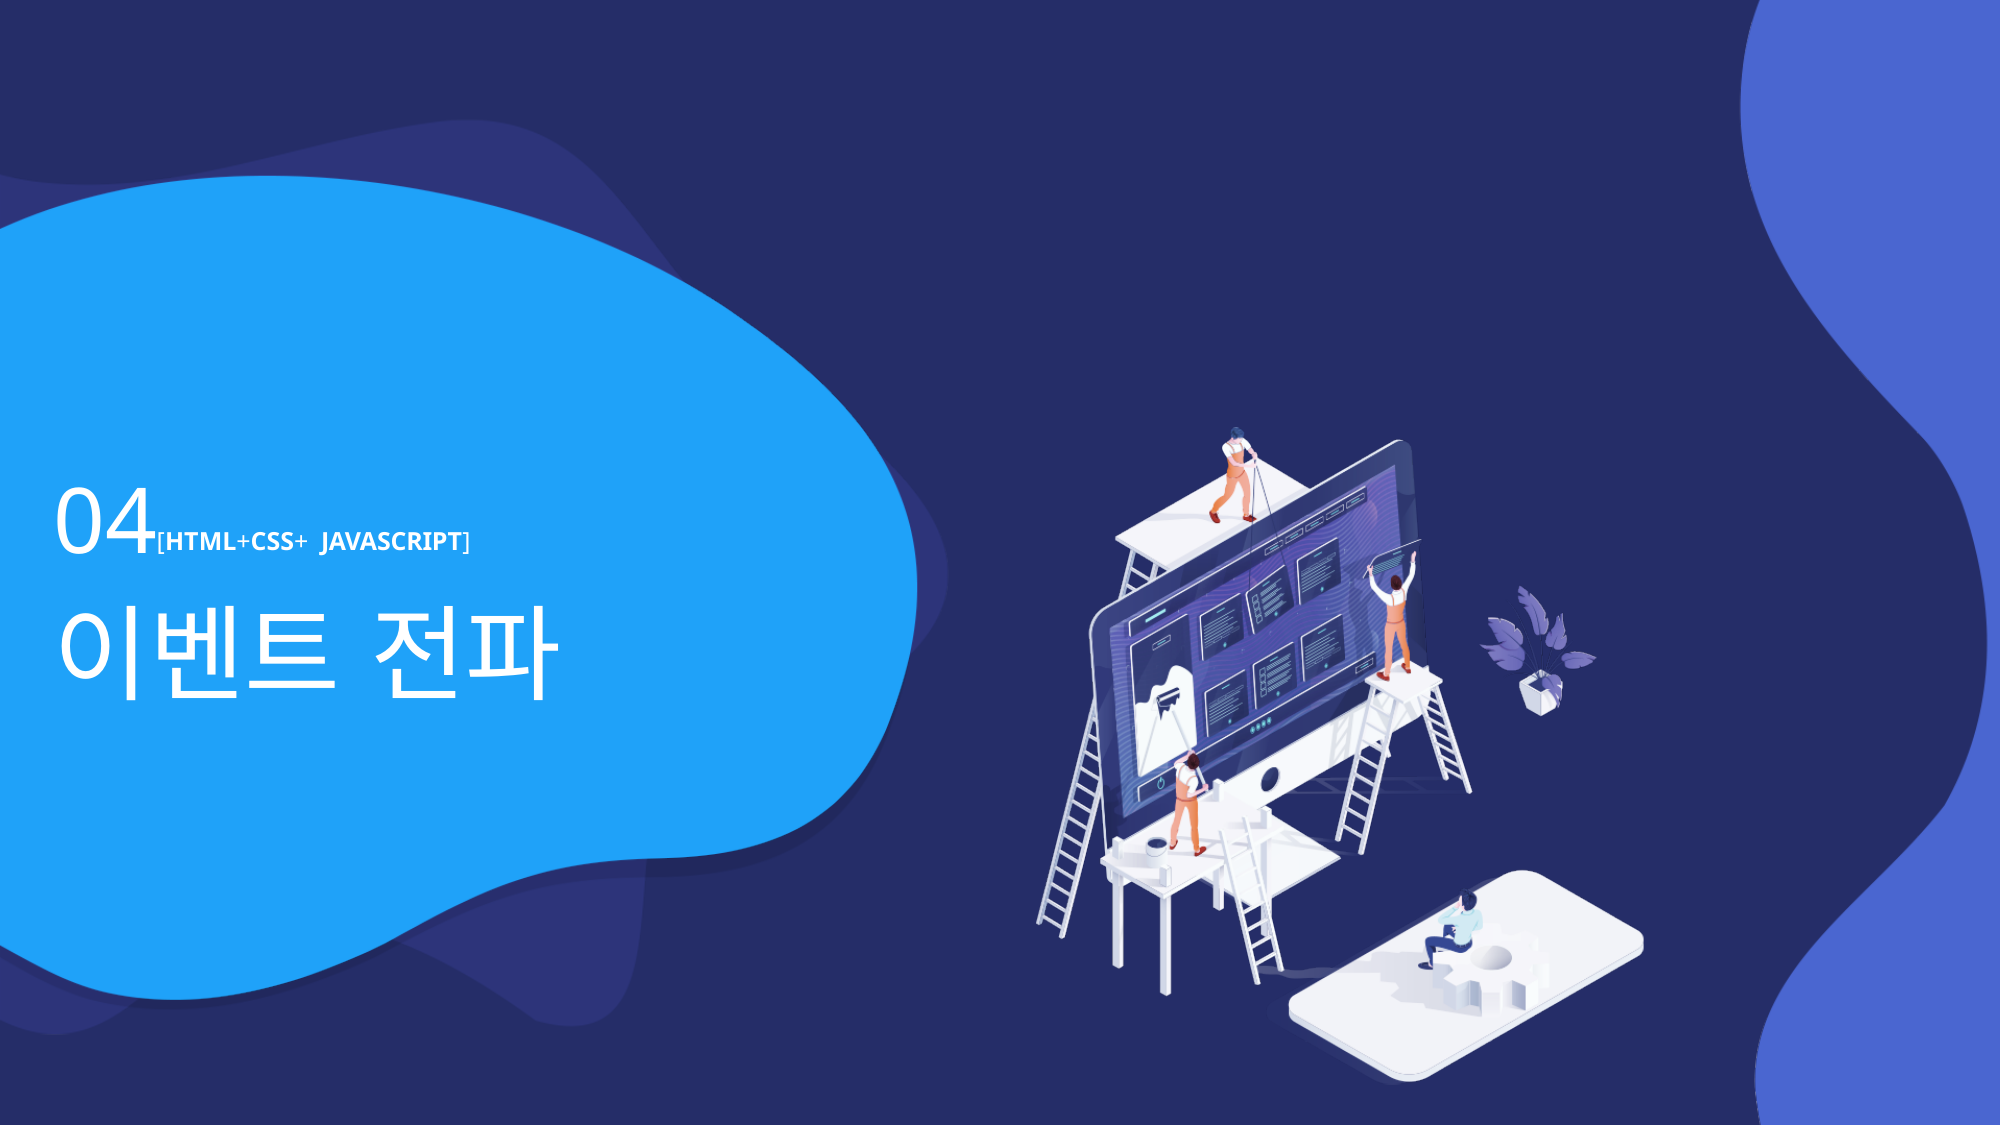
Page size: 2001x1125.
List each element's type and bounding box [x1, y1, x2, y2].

text_box [0, 0, 2000, 1125]
